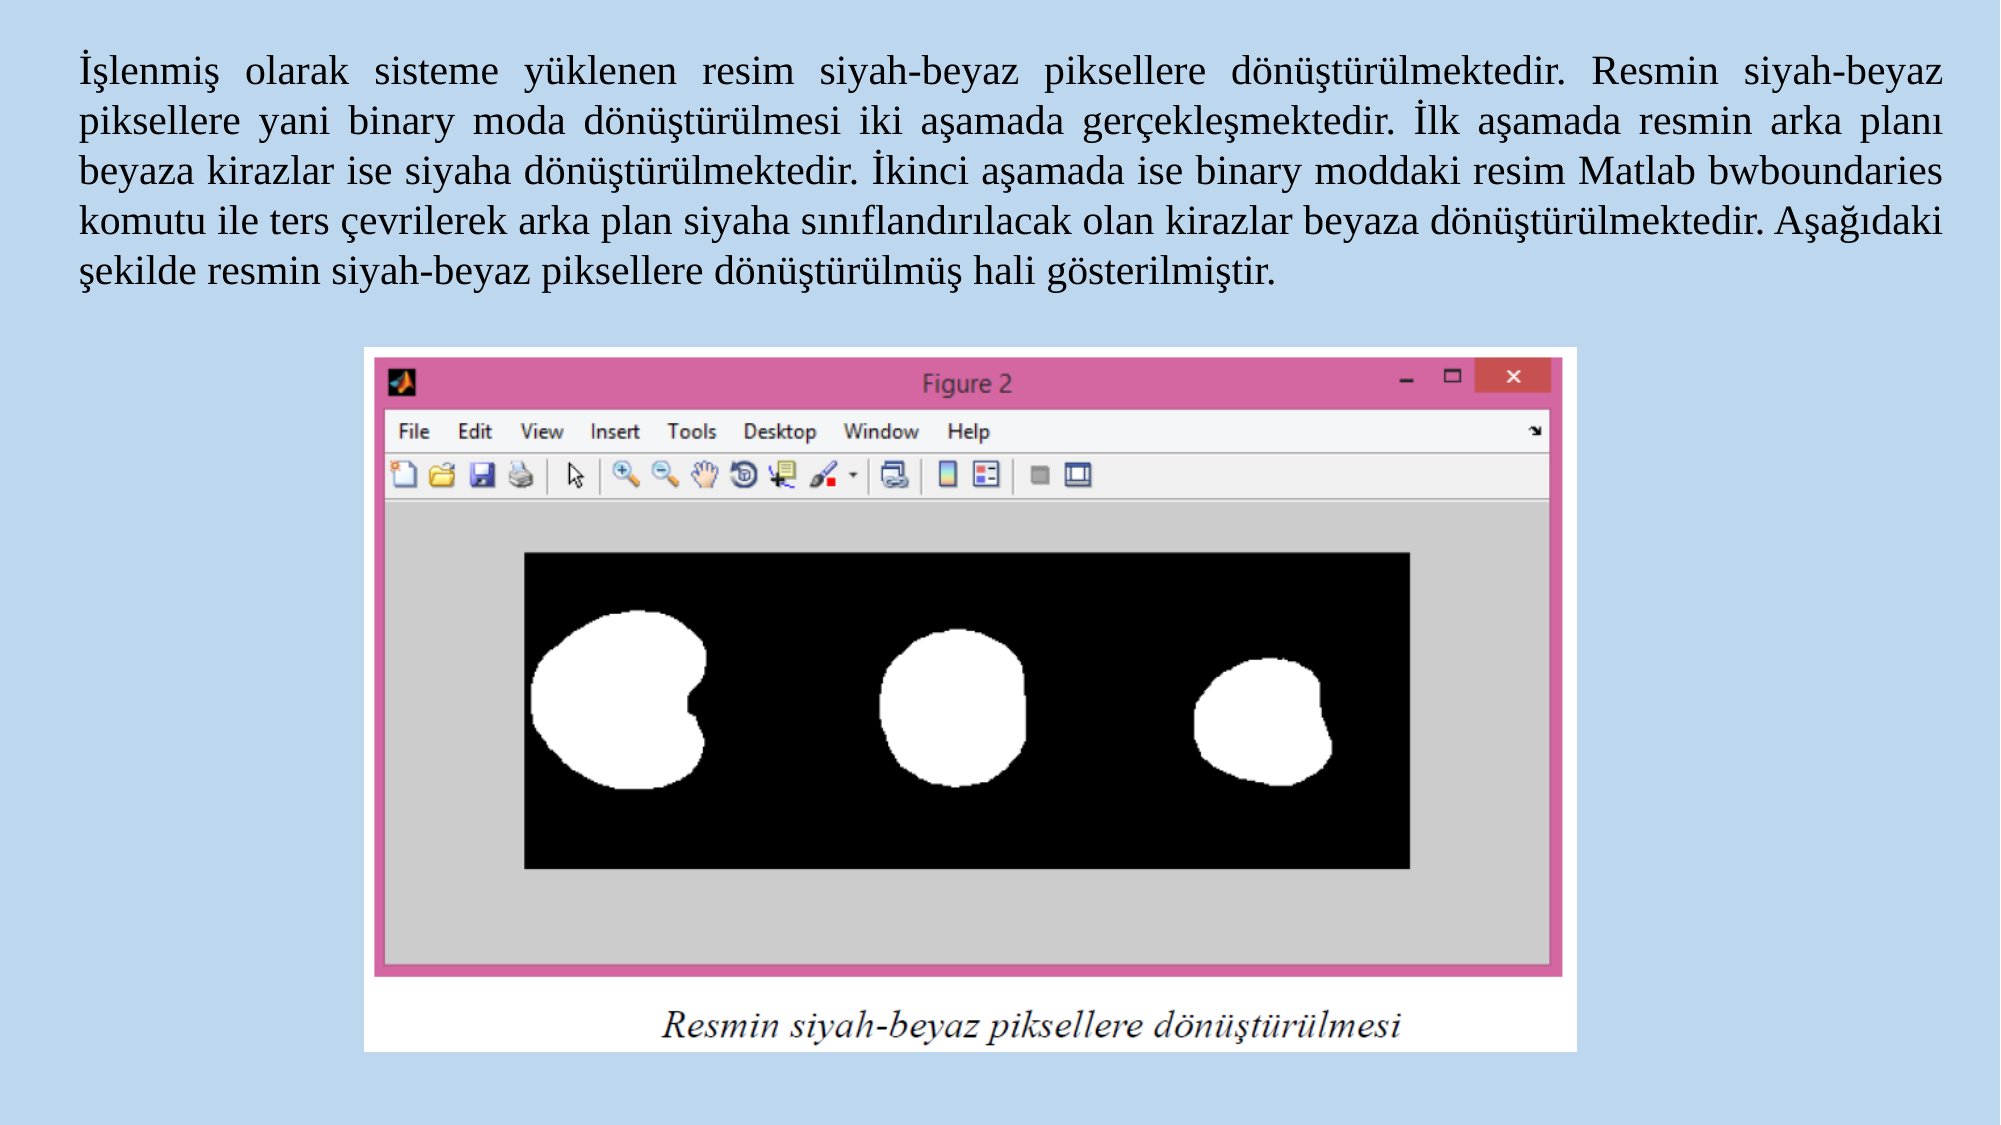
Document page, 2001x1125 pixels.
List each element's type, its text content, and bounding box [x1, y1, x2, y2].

picture [364, 347, 1577, 1052]
text_box İşlenmiş olarak sisteme yüklenen resim siyah-beyaz piksellere dönüştürülmektedir. Resmin siyah-beyaz piksellere yani binary moda dönüştürülmesi iki aşamada gerçekleşmektedir. İlk aşamada resmin arka planı beyaza kirazlar ise siyaha dönüştürülmektedir. İkinci aşamada ise binary moddaki resim Matlab bwboundaries komutu ile ters çevrilerek arka plan siyaha sınıflandırılacak olan kirazlar beyaza dönüştürülmektedir. Aşağıdaki şekilde resmin siyah-beyaz piksellere dönüştürülmüş hali gösterilmiştir. [63, 35, 1960, 301]
